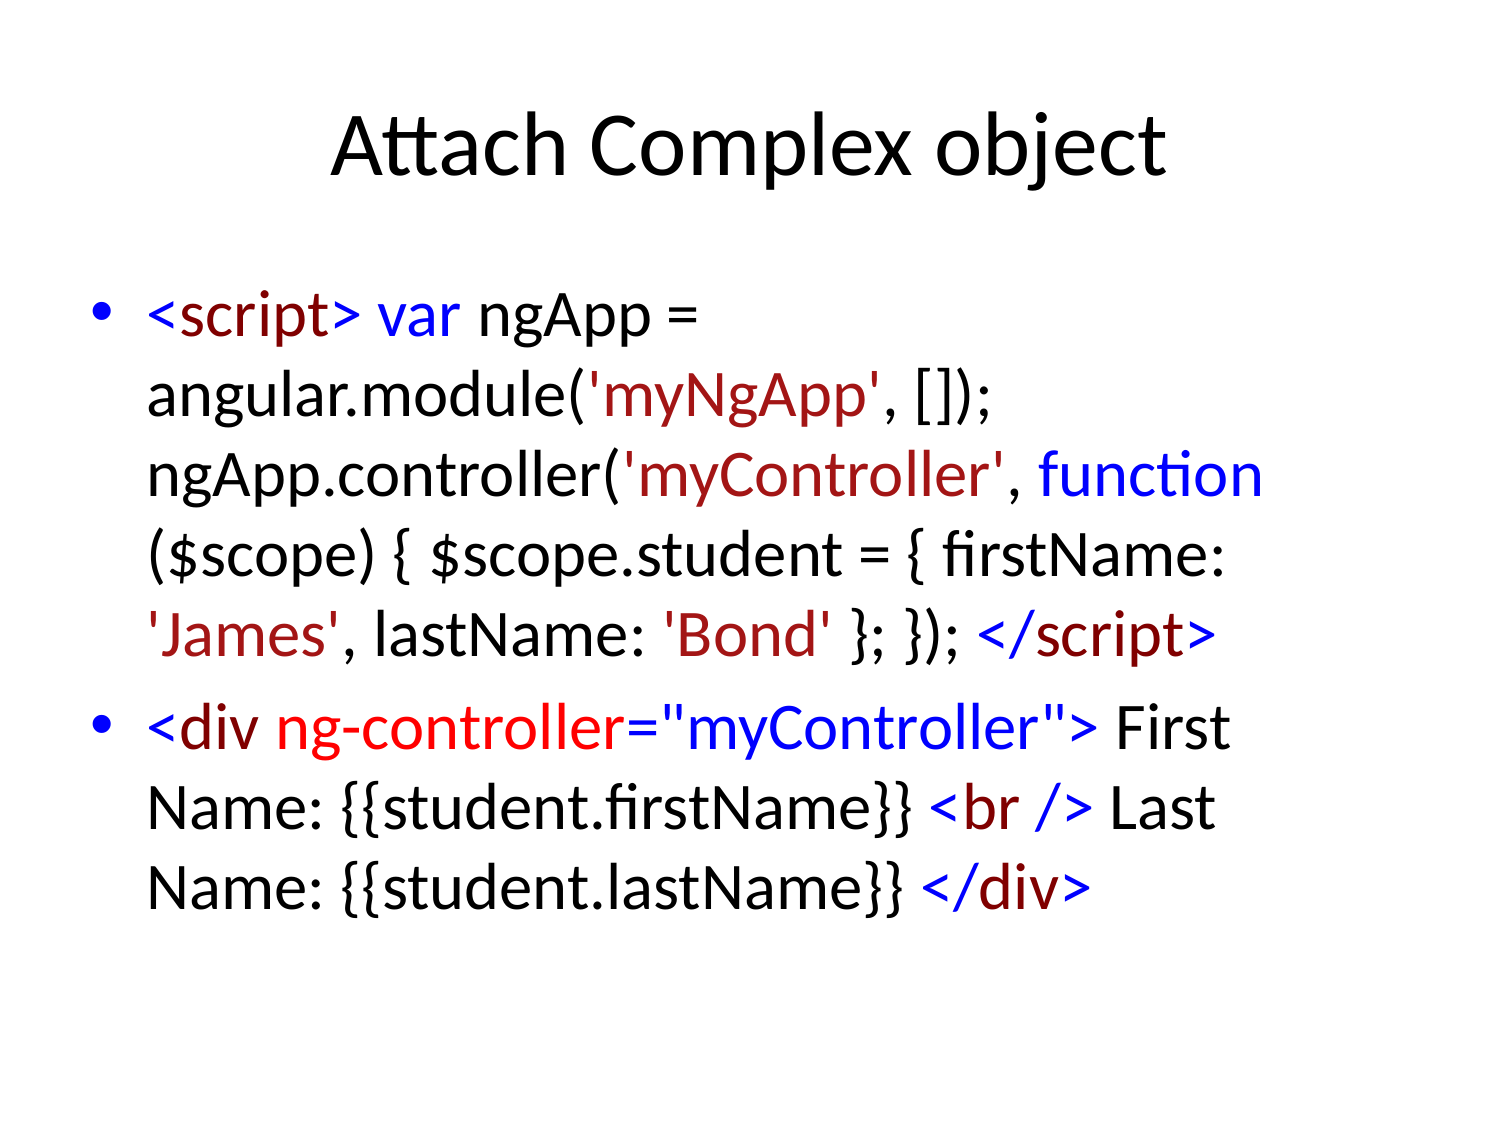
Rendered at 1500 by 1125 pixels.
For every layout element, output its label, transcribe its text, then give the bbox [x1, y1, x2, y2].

list <script> var ngApp = angular.module('myNgApp', []); ngApp.controller('myController', function ($scope) { $scope.student = { firstName: 'James', lastName: 'Bond' }; }); </script> <div ng-controller="myController"> First Name: {{student.firstName}} <br /> Last Name: {{student.lastName}} </div> [75, 262, 1425, 1005]
title Attach Complex object [75, 45, 1425, 233]
